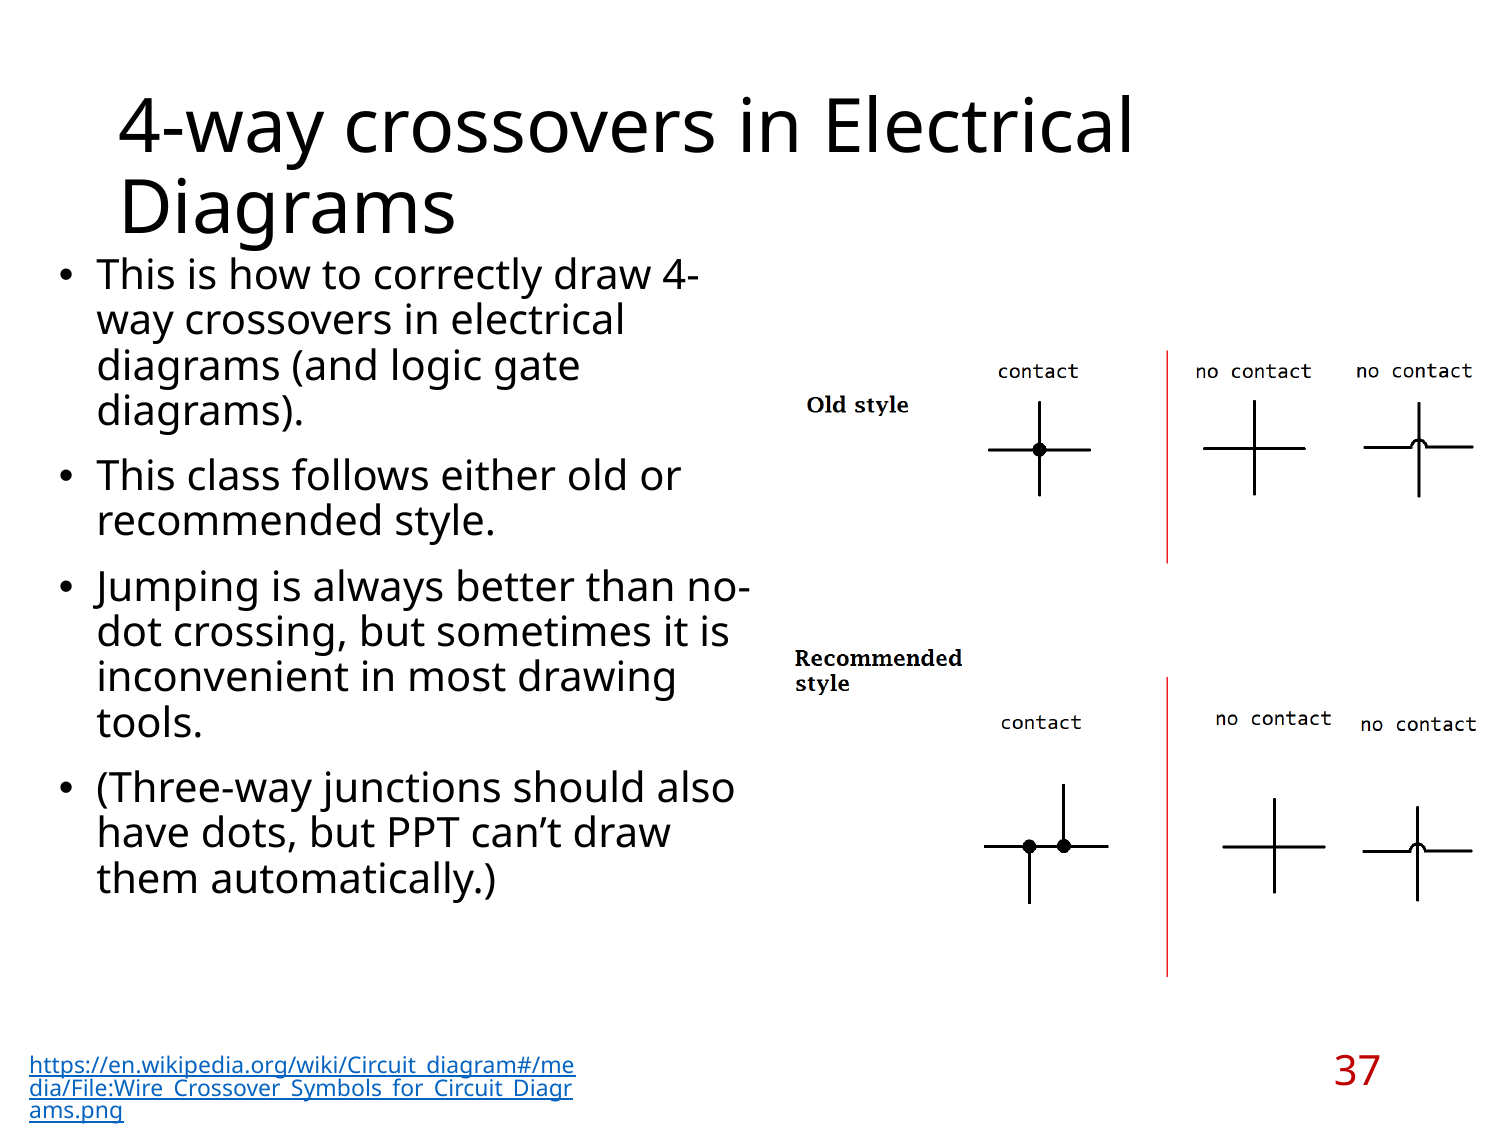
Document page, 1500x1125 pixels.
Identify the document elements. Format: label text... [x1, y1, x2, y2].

slide_number 37 [1296, 1042, 1397, 1103]
title 4-way crossovers in Electrical Diagrams [103, 59, 1397, 278]
picture [768, 333, 1500, 990]
list This is how to correctly draw 4-way crossovers in electrical diagrams (and logic gate diagrams). This class follows either old or recommended style. Jumping is always better than no-dot crossing, but sometimes it is inconvenient in most drawing tools. (Three-way junctions should also have dots, but PPT can’t draw them automatically.) [43, 246, 778, 1014]
text_box https://en.wikipedia.org/wiki/Circuit_diagram#/media/File:Wire_Crossover_Symbols_for_Circuit_Diagrams.png [14, 1042, 600, 1089]
